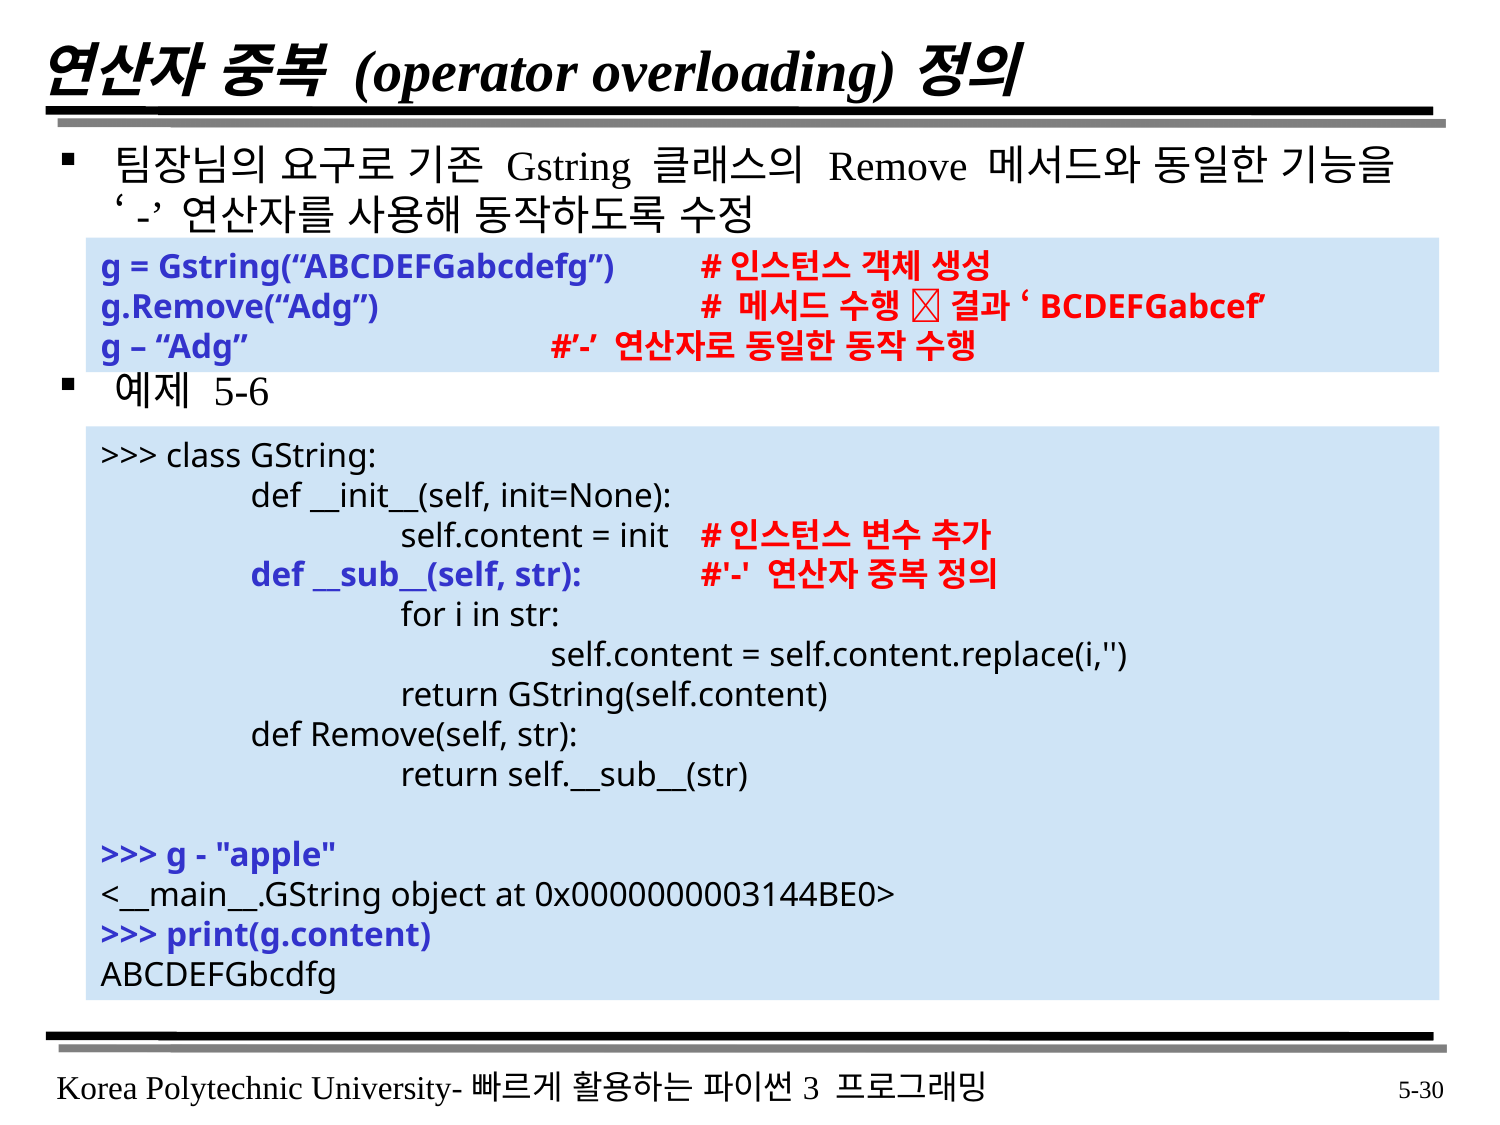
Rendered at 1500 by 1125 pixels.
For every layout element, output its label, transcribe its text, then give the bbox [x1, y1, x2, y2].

text_box g = Gstring(“ABCDEFGabcdefg”) #인스턴스 객체 생성 g.Remove(“Adg”) # 메서드 수행  결과 ‘BCDEFGabcef’ g – “Adg” #’-’ 연산자로 동일한 동작 수행 [85, 237, 1440, 373]
text_box >>> class GString: def __init__(self, init=None): self.content = init #인스턴스 변수 추가 def __sub__(self, str): #'-' 연산자 중복 정의 for i in str: self.content = self.content.replace(i,'') return GString(self.content) def Remove(self, str): return self.__sub__(str) >>> g - "apple" <__main__.GString object at 0x0000000003144BE0> >>> print(g.content) ABCDEFGbcdfg [85, 426, 1440, 1001]
text_box [704, 189, 736, 266]
slide_number 5-30 [1333, 1066, 1460, 1115]
title 연산자 중복 (operator overloading)정의 [25, 25, 1301, 101]
text_box 팀장님의 요구로 기존 Gstring 클래스의 Remove 메서드와 동일한 기능을 ‘-’ 연산자를 사용해 동작하도록 수정 예제 5-6 [43, 131, 1450, 977]
